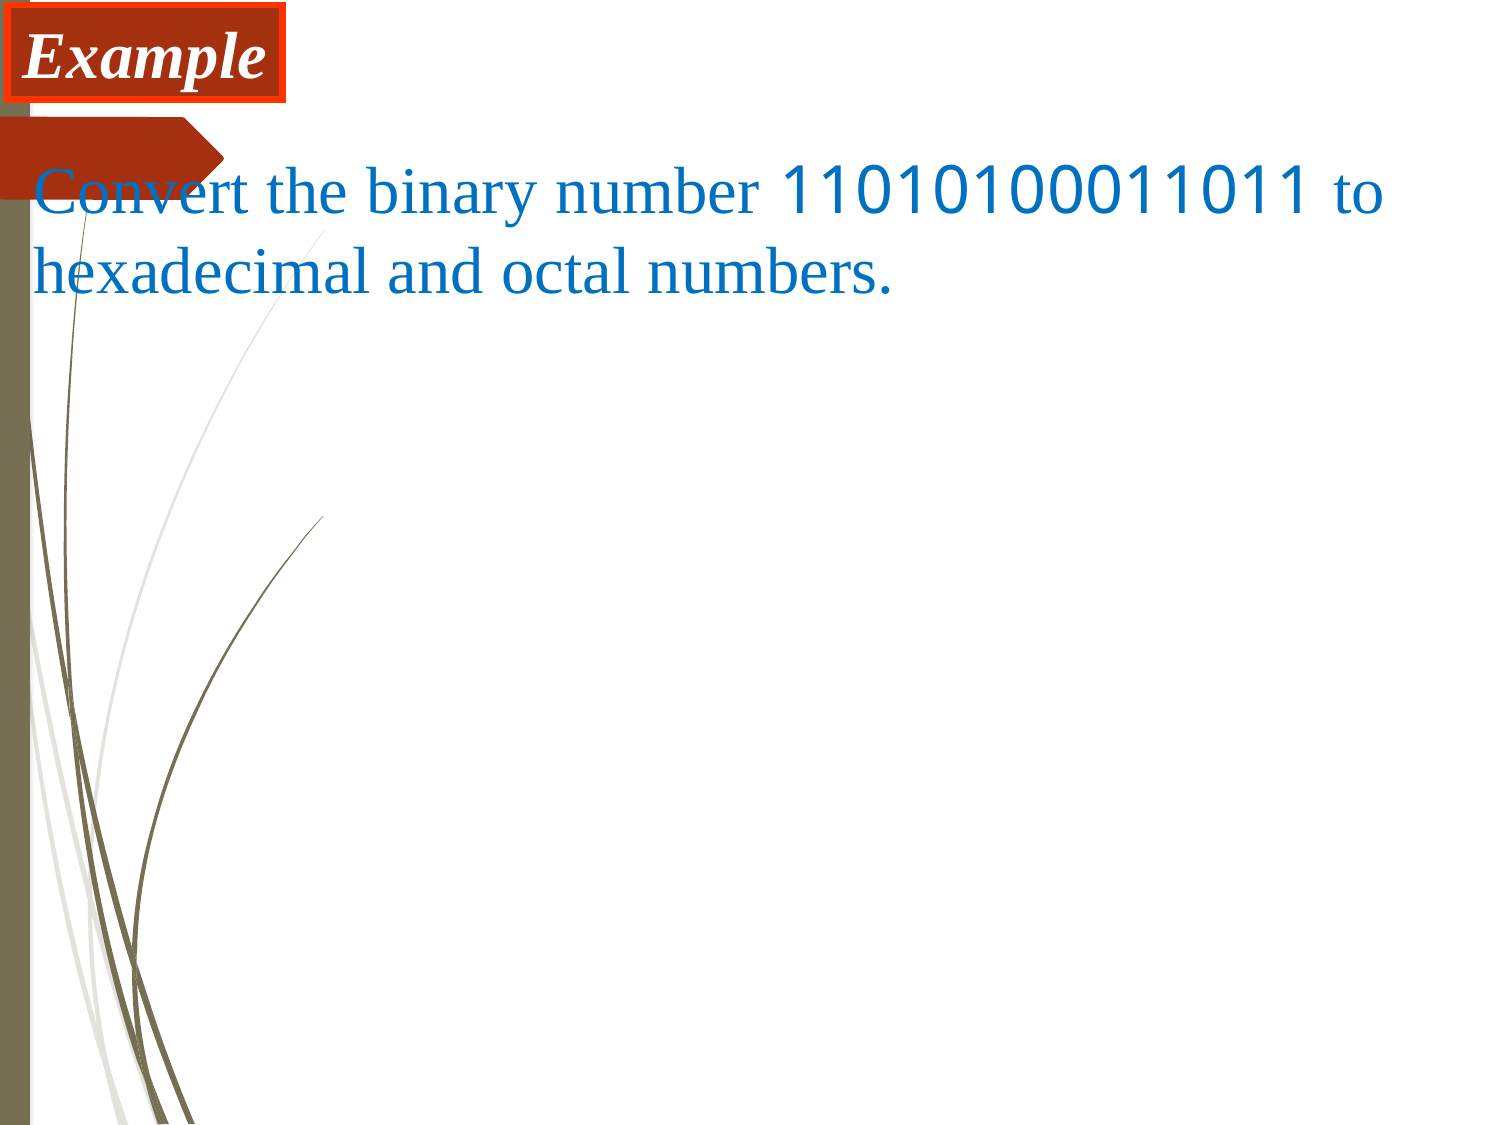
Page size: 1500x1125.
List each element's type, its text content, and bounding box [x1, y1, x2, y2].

text_box Convert the binary number 11010100011011 to hexadecimal and octal numbers. [18, 139, 1400, 314]
text_box Example [7, 4, 283, 100]
